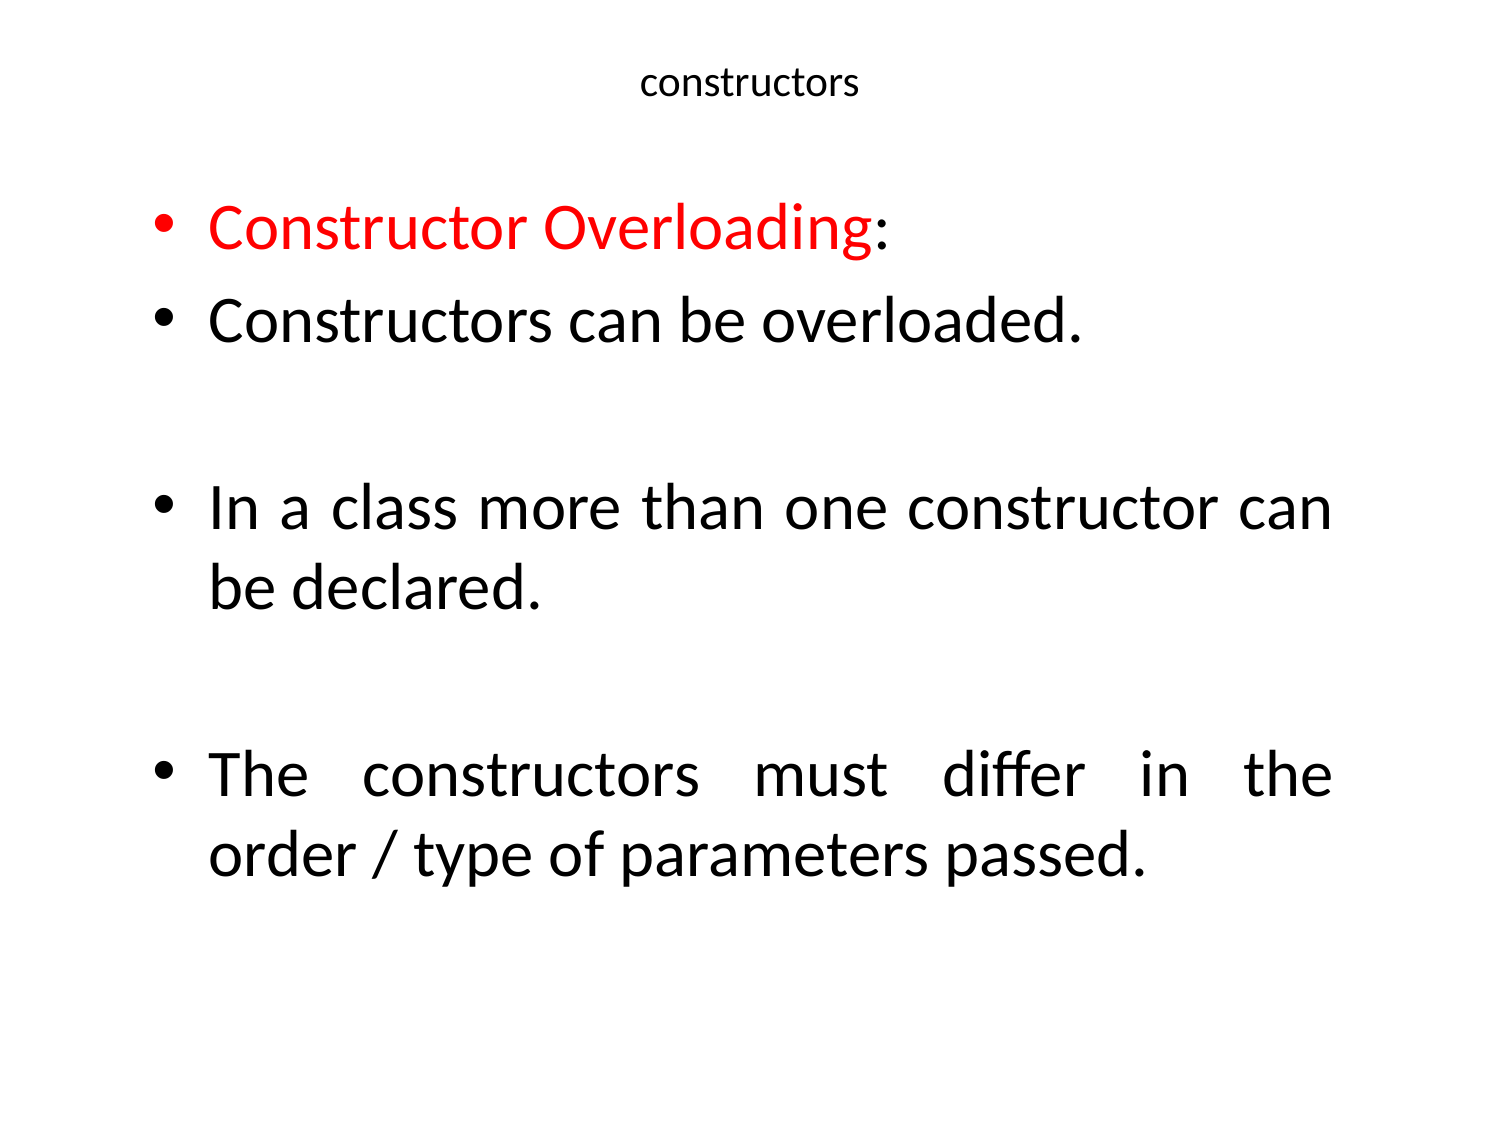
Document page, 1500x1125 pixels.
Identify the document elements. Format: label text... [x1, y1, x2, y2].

title constructors [75, 45, 1425, 113]
list Constructor Overloading: Constructors can be overloaded. In a class more than one constructor can be declared. The constructors must differ in the order / type of parameters passed. [137, 174, 1350, 975]
